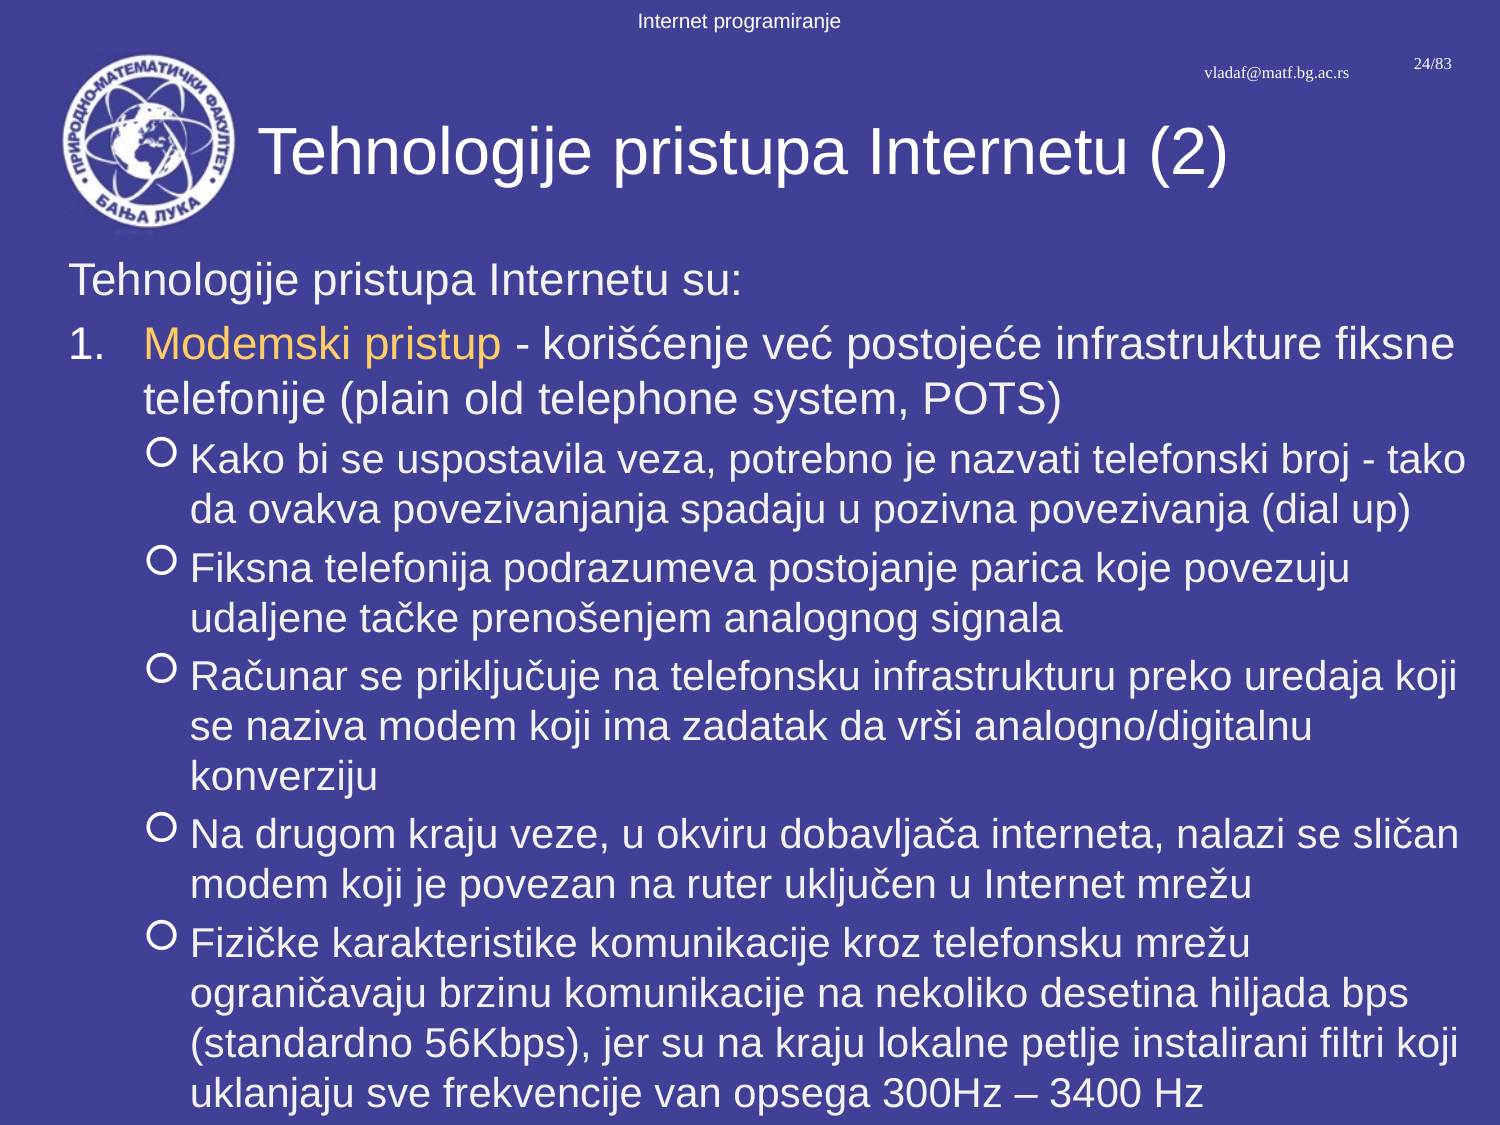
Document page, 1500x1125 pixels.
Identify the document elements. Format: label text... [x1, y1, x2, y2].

picture [55, 42, 243, 234]
list Tehnologije pristupa Internetu su: Modemski pristup - korišćenje već postojeće infrastrukture fiksne telefonije (plain old telephone system, POTS) Kako bi se uspostavila veza, potrebno je nazvati telefonski broj - tako da ovakva povezivanjanja spadaju u pozivna povezivanja (dial up) Fiksna telefonija podrazumeva postojanje parica koje povezuju udaljene tačke prenošenjem analognog signala Računar se priključuje na telefonsku infrastrukturu preko uredaja koji se naziva modem koji ima zadatak da vrši analogno/digitalnu konverziju Na drugom kraju veze, u okviru dobavljača interneta, nalazi se sličan modem koji je povezan na ruter uključen u Internet mrežu Fizičke karakteristike komunikacije kroz telefonsku mrežu ograničavaju brzinu komunikacije na nekoliko desetina hiljada bps (standardno 56Kbps), jer su na kraju lokalne petlje instalirani filtri koji uklanjaju sve frekvencije van opsega 300Hz – 3400 Hz [53, 242, 1483, 598]
title Tehnologije pristupa Internetu (2) [242, 54, 1388, 242]
